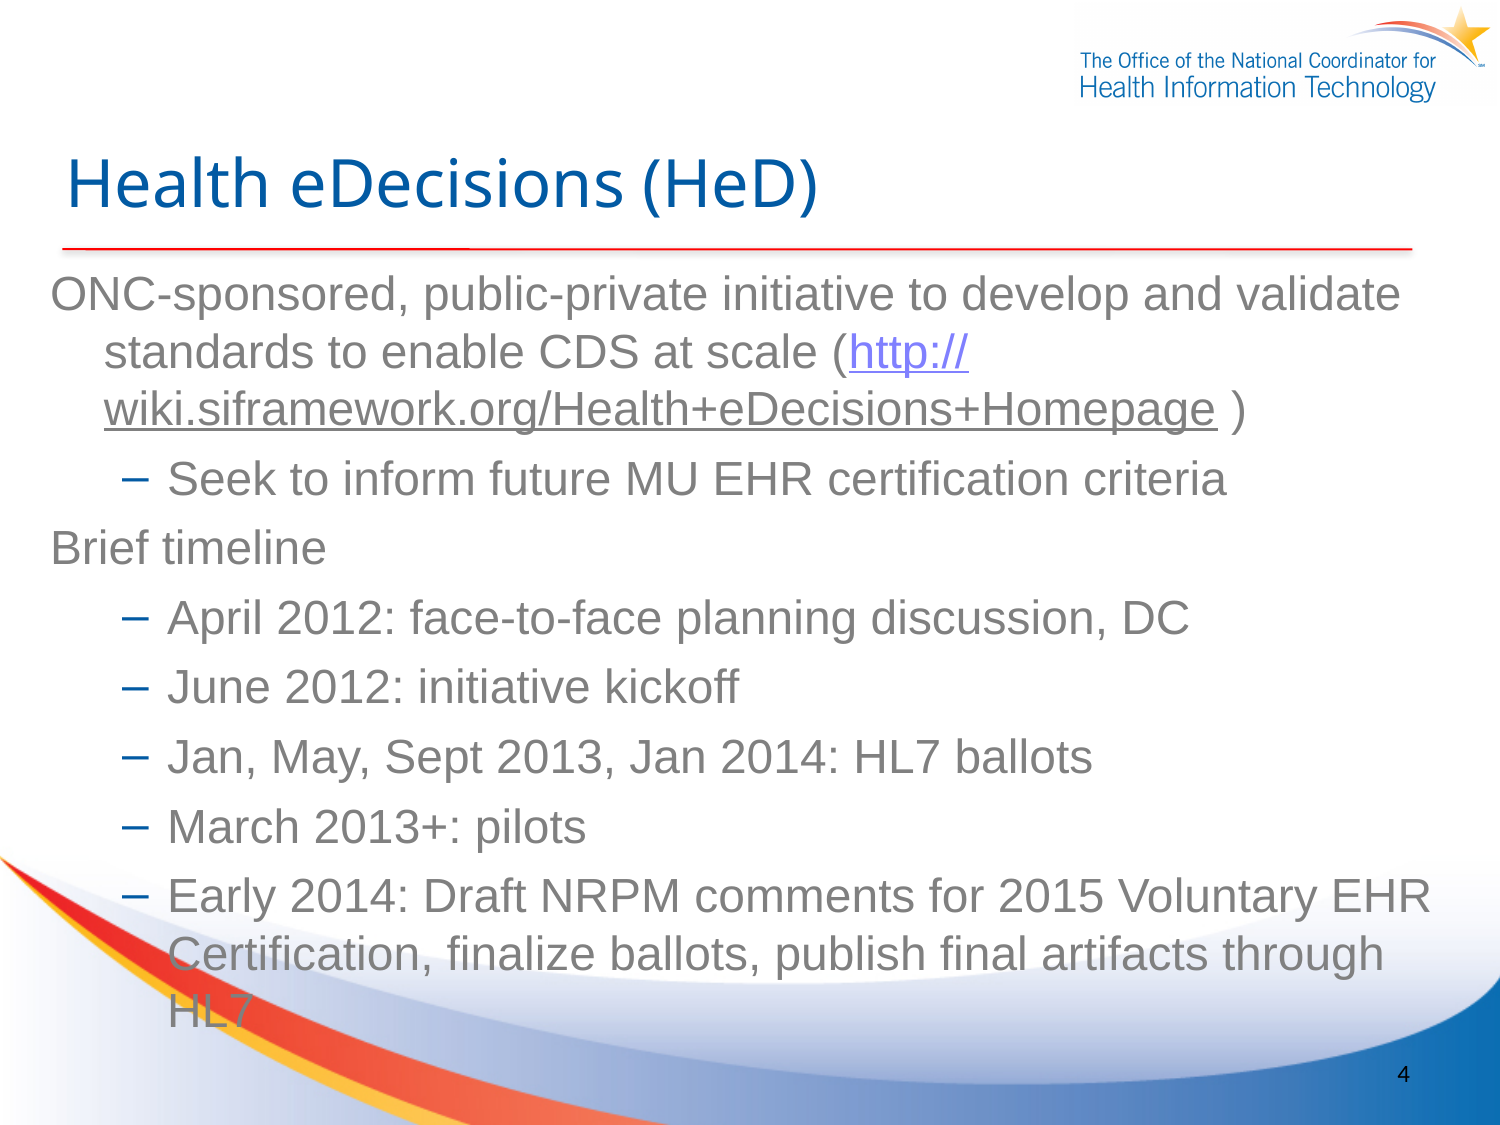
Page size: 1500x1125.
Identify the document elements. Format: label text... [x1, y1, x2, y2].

list ONC-sponsored, public-private initiative to develop and validate standards to enable CDS at scale (http://wiki.siframework.org/Health+eDecisions+Homepage ) Seek to inform future MU EHR certification criteria Brief timeline April 2012: face-to-face planning discussion, DC June 2012: initiative kickoff Jan, May, Sept 2013, Jan 2014: HL7 ballots March 2013+: pilots Early 2014: Draft NRPM comments for 2015 Voluntary EHR Certification, finalize ballots, publish final artifacts through HL7 [49, 262, 1463, 1038]
picture [0, 816, 1500, 1125]
slide_number 4 [1074, 1042, 1425, 1103]
picture [1074, 2, 1497, 106]
title Health eDecisions (HeD) [49, 124, 1457, 238]
